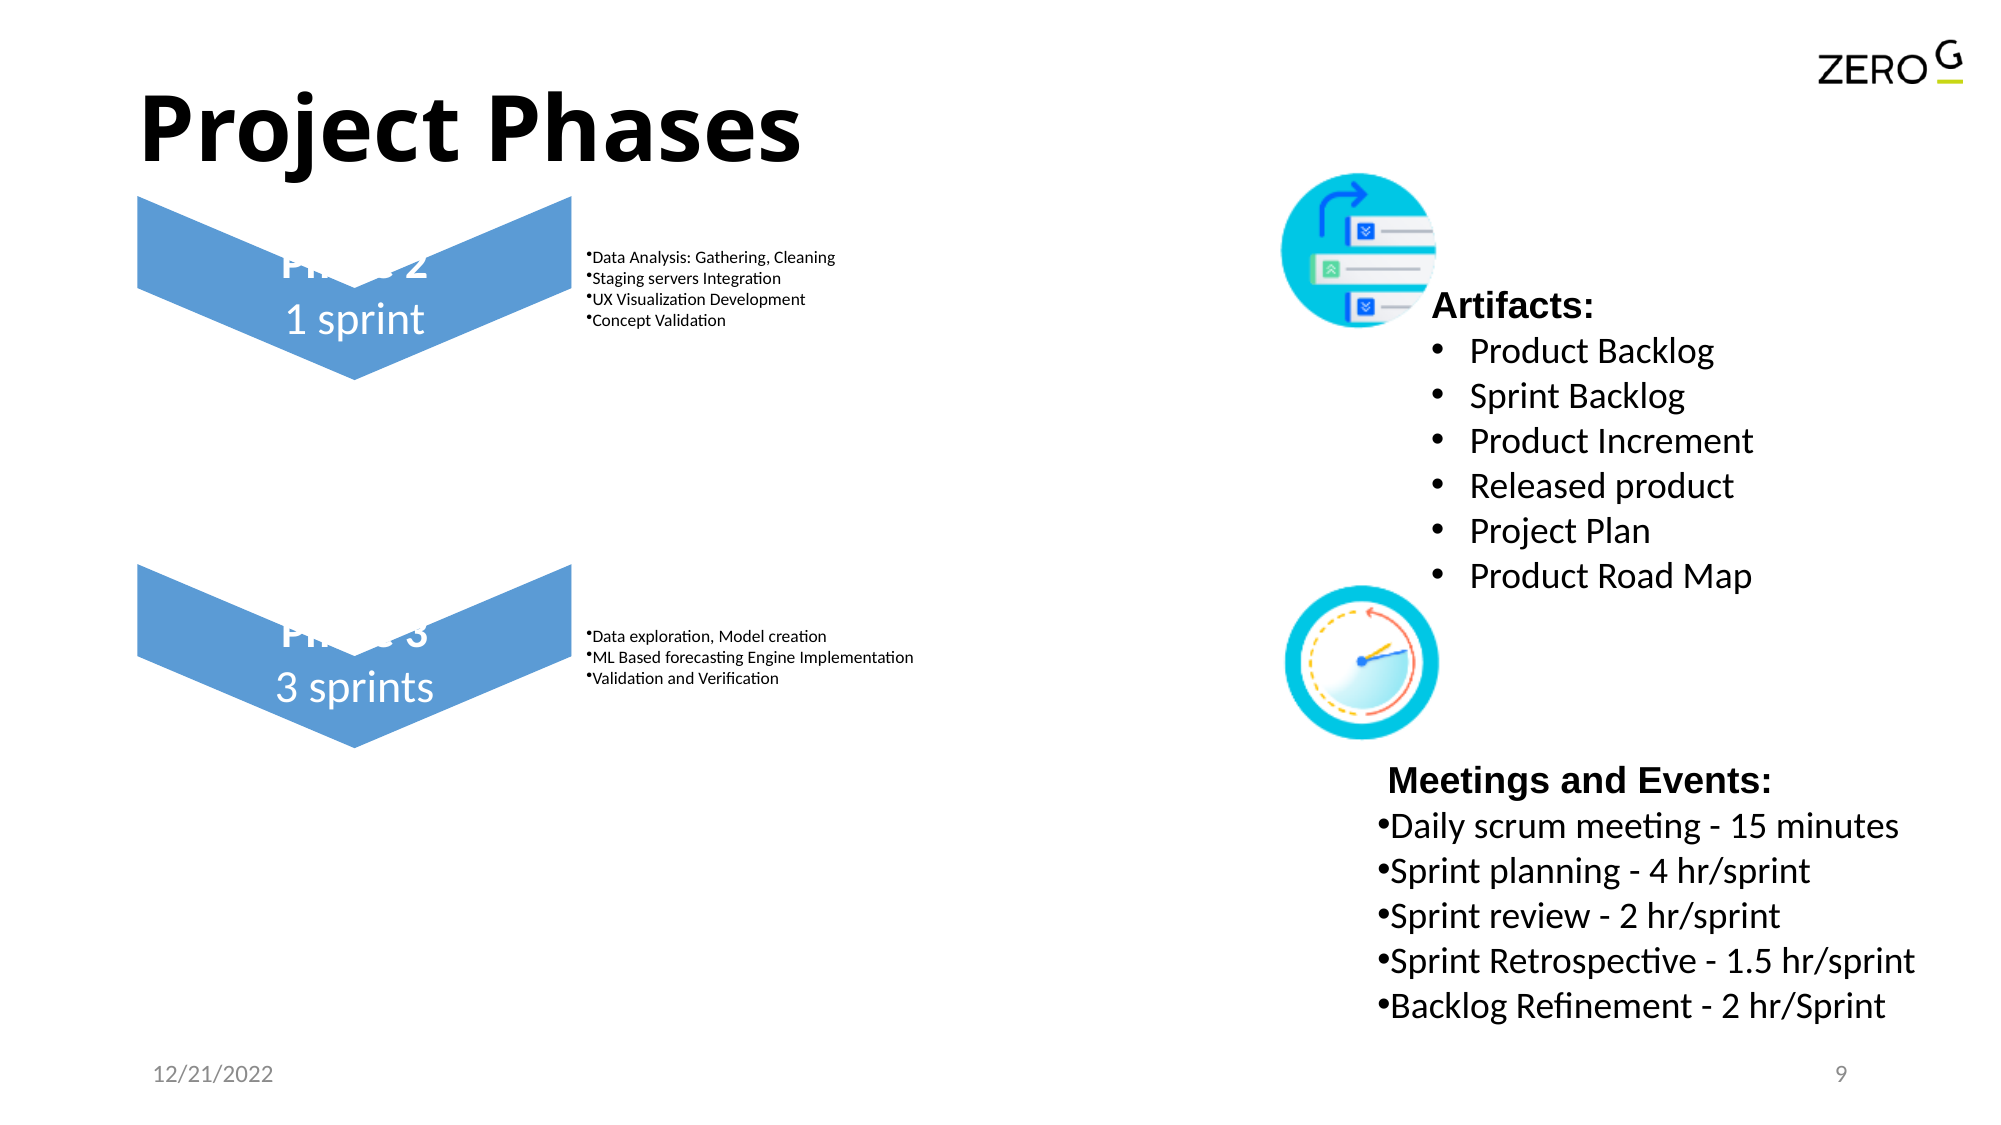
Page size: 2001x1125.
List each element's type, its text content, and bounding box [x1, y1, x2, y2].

picture [1787, 12, 2000, 132]
slide_number 9 [1412, 1042, 1863, 1103]
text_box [137, 196, 1223, 749]
text_box Meetings and Events: Daily scrum meeting - 15 minutes Sprint planning - 4 hr/sprint Sprint review - 2 hr/sprint Sprint Retrospective - 1.5 hr/sprint Backlog Refinement - 2 hr/Sprint [1362, 748, 2000, 1033]
title Project Phases [122, 22, 1848, 241]
picture [1251, 570, 1463, 749]
text_box Artifacts: Product Backlog Sprint Backlog Product Increment Released product Project Plan Product Road Map [1416, 273, 2000, 603]
picture [1276, 164, 1438, 337]
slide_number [137, 1042, 588, 1103]
